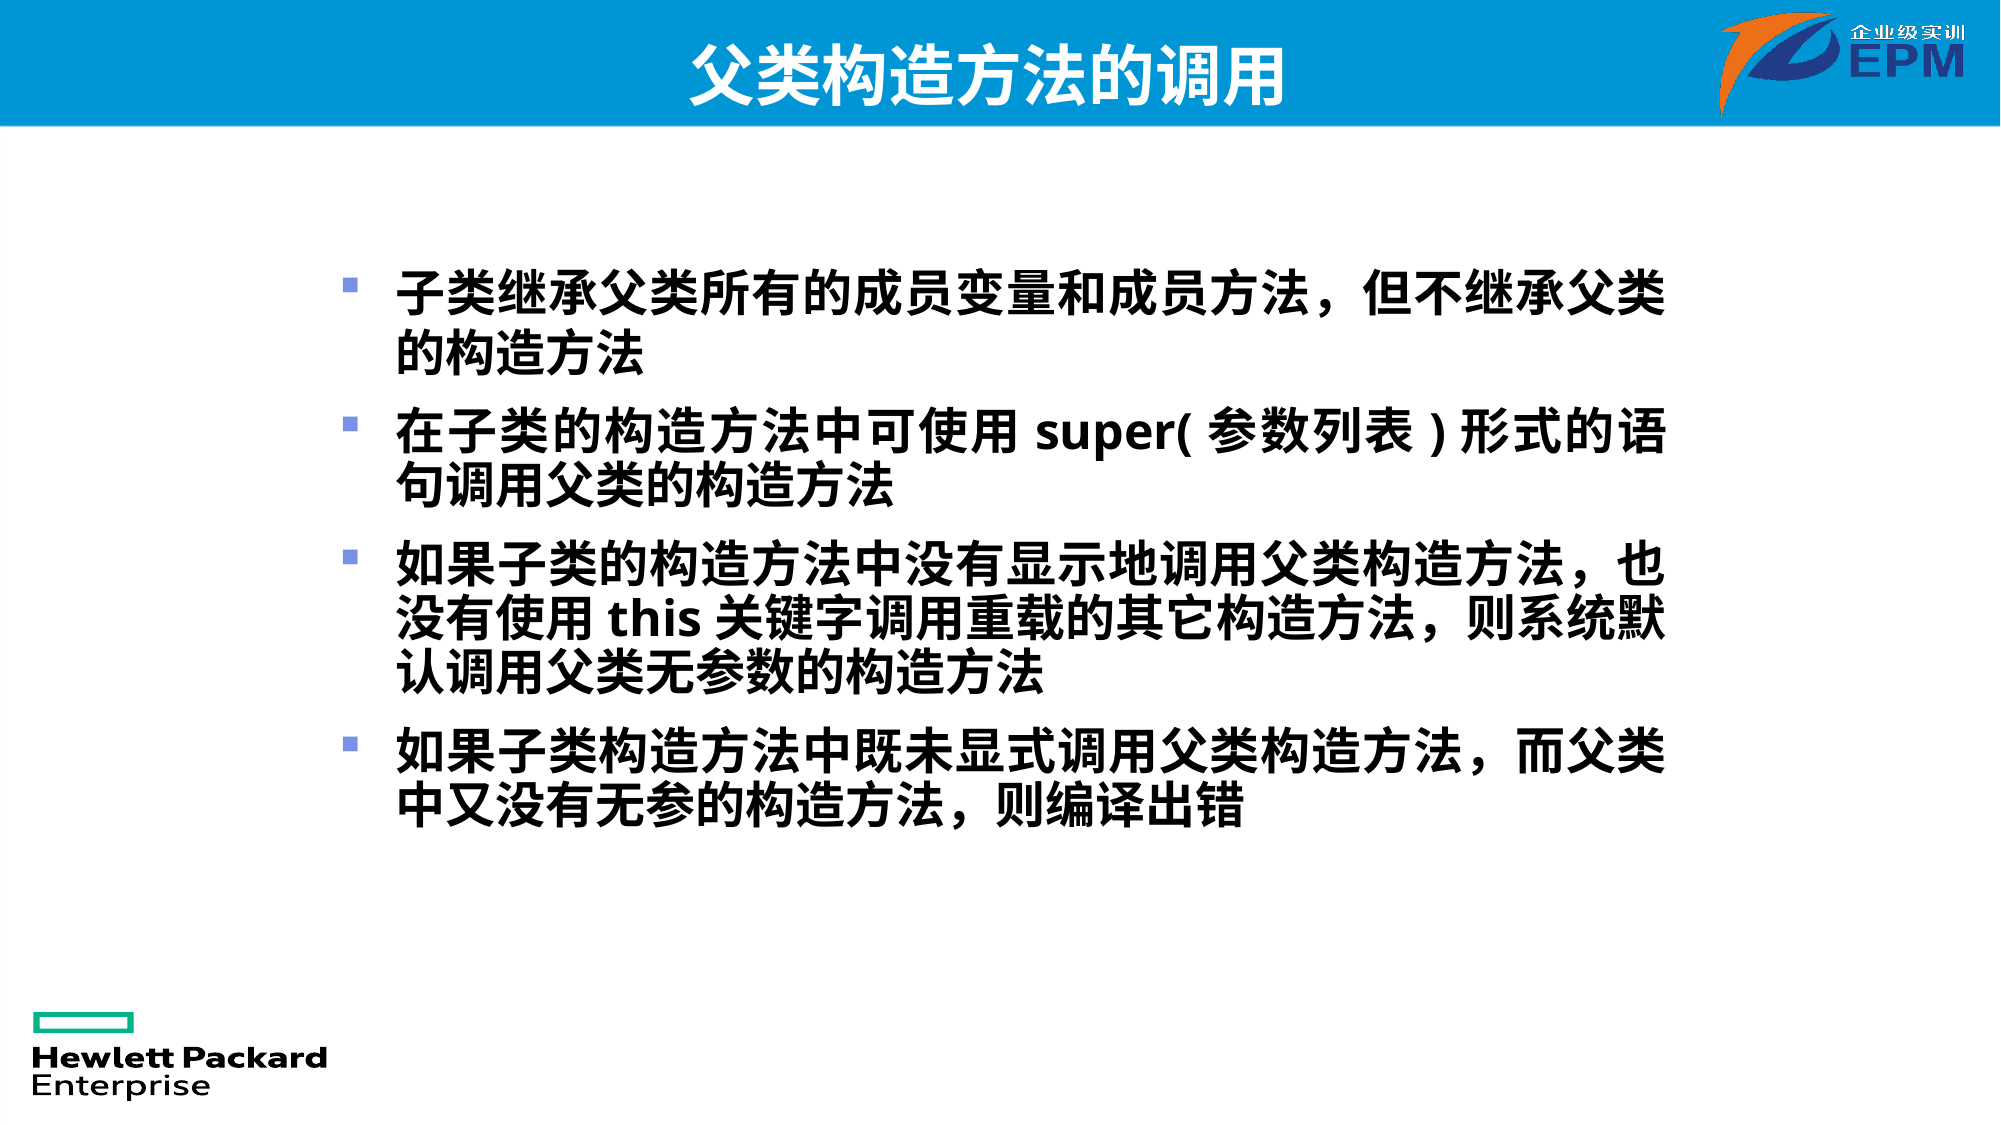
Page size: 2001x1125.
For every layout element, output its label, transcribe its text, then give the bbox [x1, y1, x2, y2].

picture [1851, 45, 1879, 76]
list 子类继承父类所有的成员变量和成员方法，但不继承父类的构造方法 在子类的构造方法中可使用super(参数列表)形式的语句调用父类的构造方法 如果子类的构造方法中没有显示地调用父类构造方法，也没有使用this关键字调用重载的其它构造方法，则系统默认调用父类无参数的构造方法 如果子类构造方法中既未显式调用父类构造方法，而父类中又没有无参的构造方法，则编译出错 [323, 253, 1683, 904]
title 父类构造方法的调用 [446, 0, 1531, 168]
picture [0, 126, 2001, 1125]
picture [1721, 13, 1825, 114]
picture [1749, 21, 1839, 80]
picture [1888, 45, 1917, 76]
picture [1924, 45, 1962, 76]
picture [1930, 27, 1935, 37]
